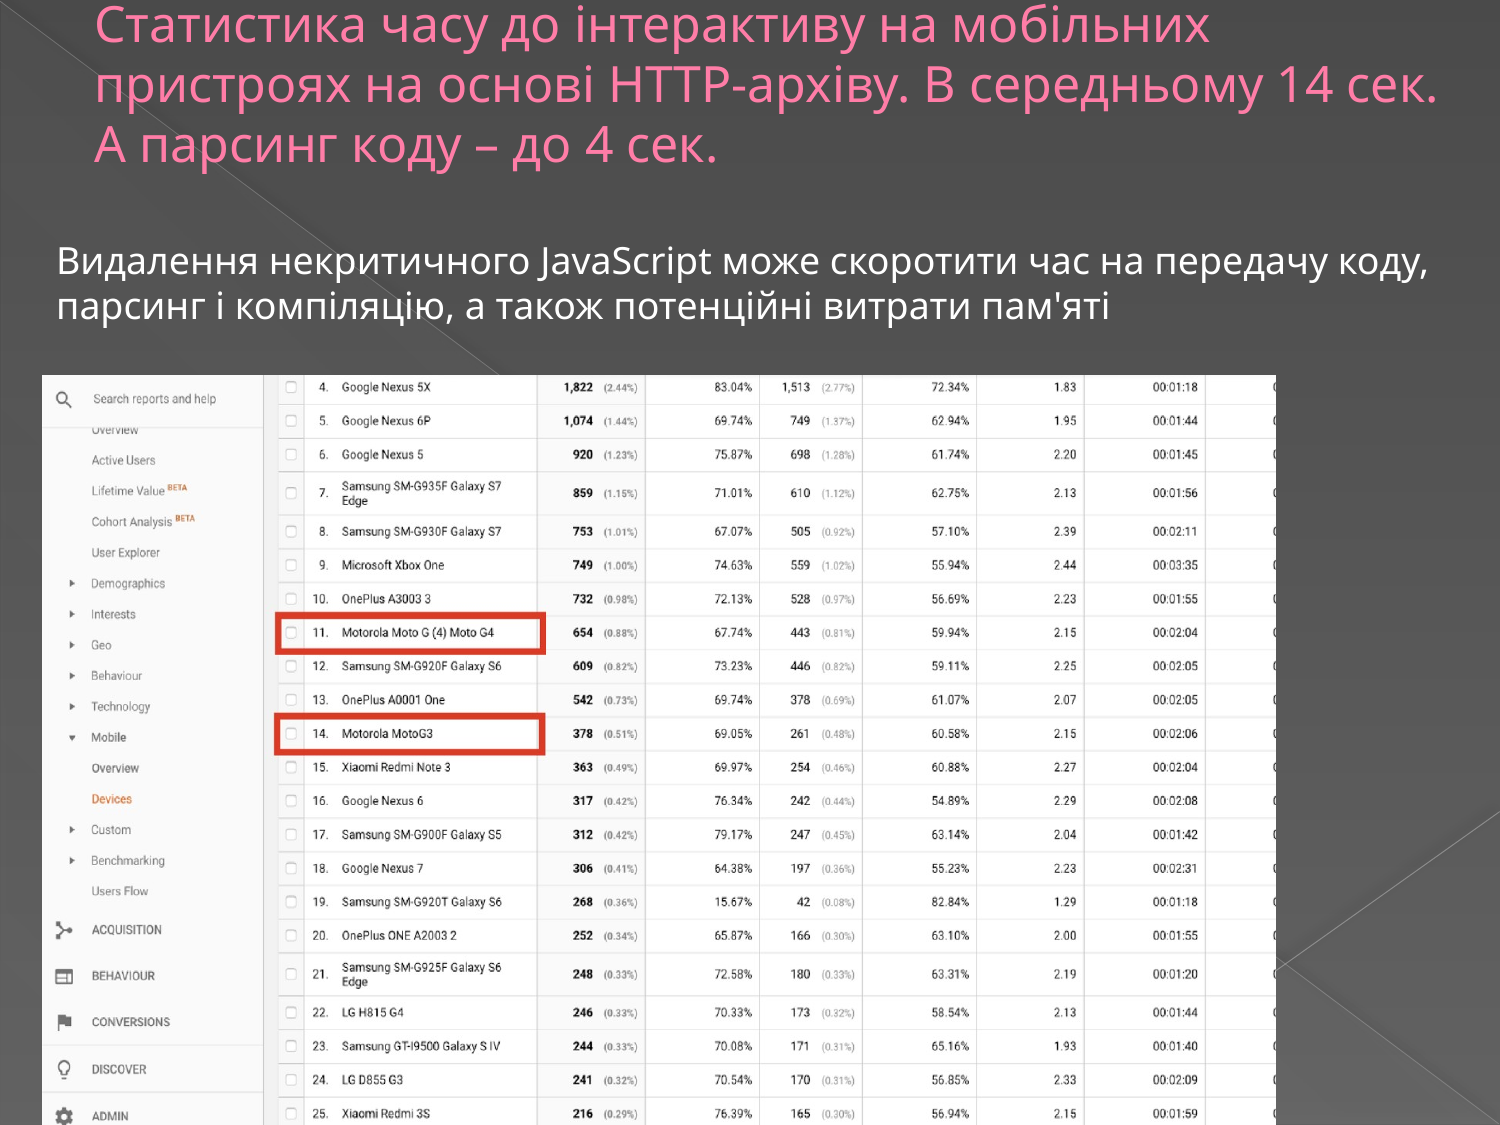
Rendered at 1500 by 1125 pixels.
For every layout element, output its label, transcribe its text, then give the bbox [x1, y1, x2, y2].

text_box Видалення некритичного JavaScript може скоротити час на передачу коду, парсинг і компіляцію, а також потенційні витрати пам'яті [41, 184, 1483, 335]
title Статистика часу до інтерактиву на мобільних пристроях на основі HTTP-архіву. В середньому 14 сек. А парсинг коду – до 4 сек. [0, 0, 1483, 166]
picture [42, 375, 1276, 1125]
